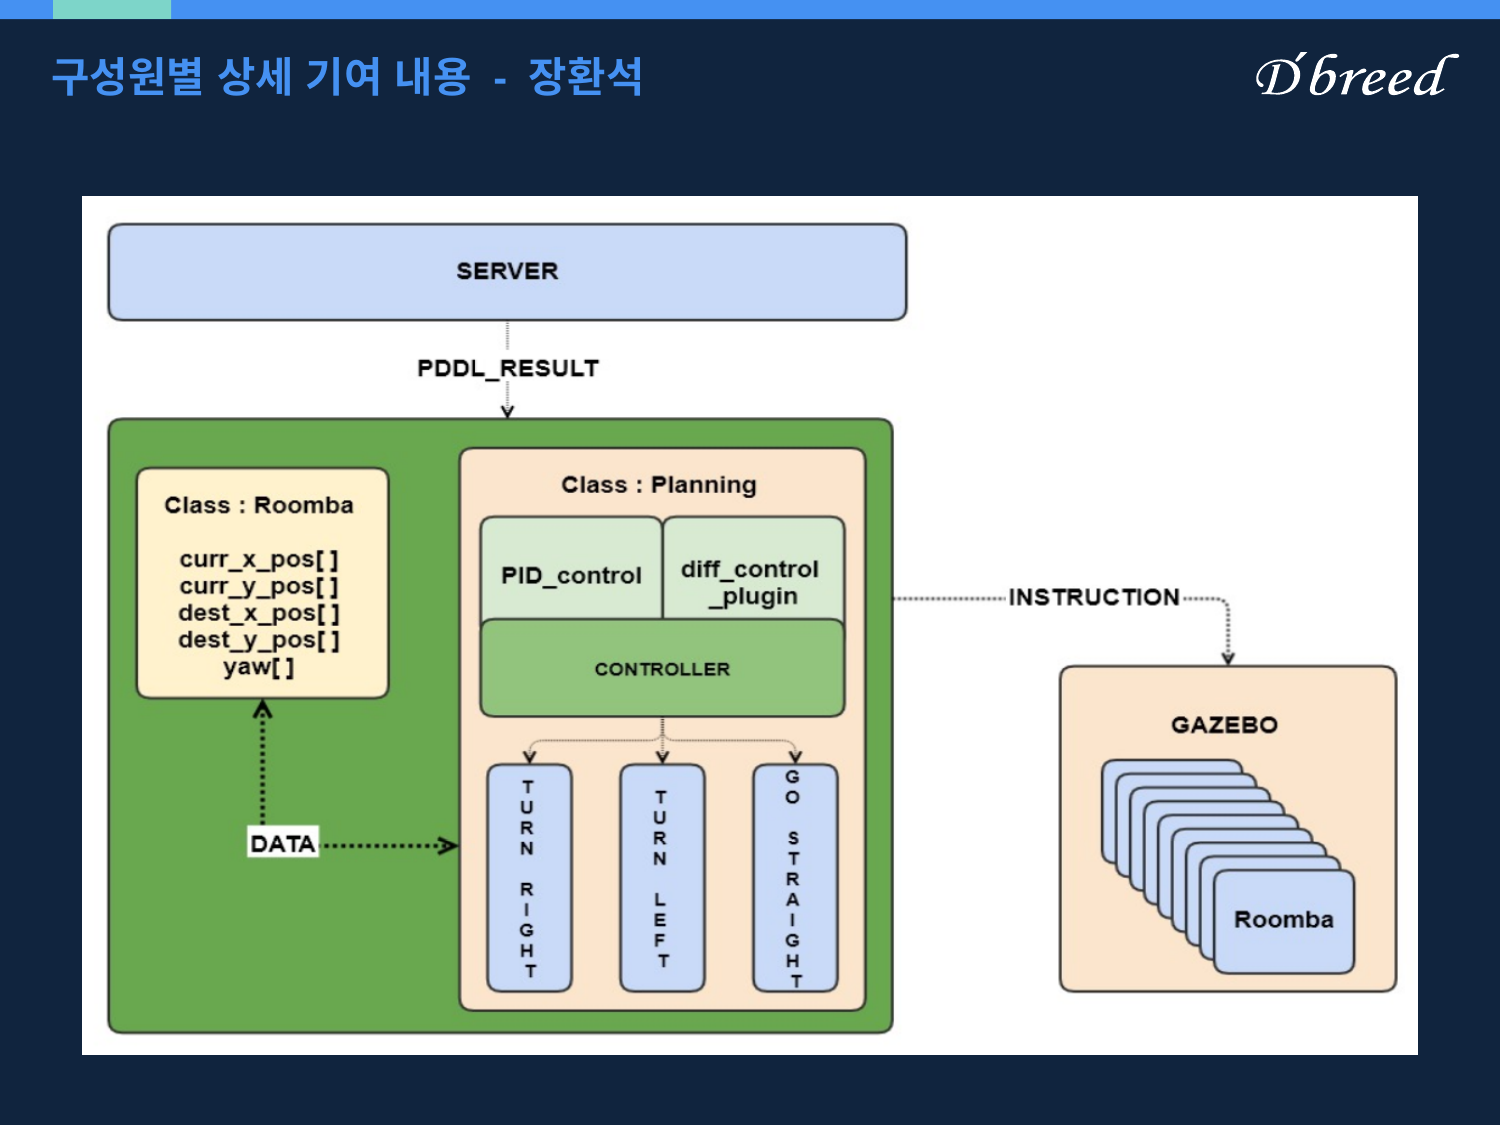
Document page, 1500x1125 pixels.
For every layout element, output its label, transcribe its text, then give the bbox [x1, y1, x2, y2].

picture [82, 196, 1418, 1055]
title 구성원별 상세 기여 내용 - 장환석 [36, 49, 1242, 111]
